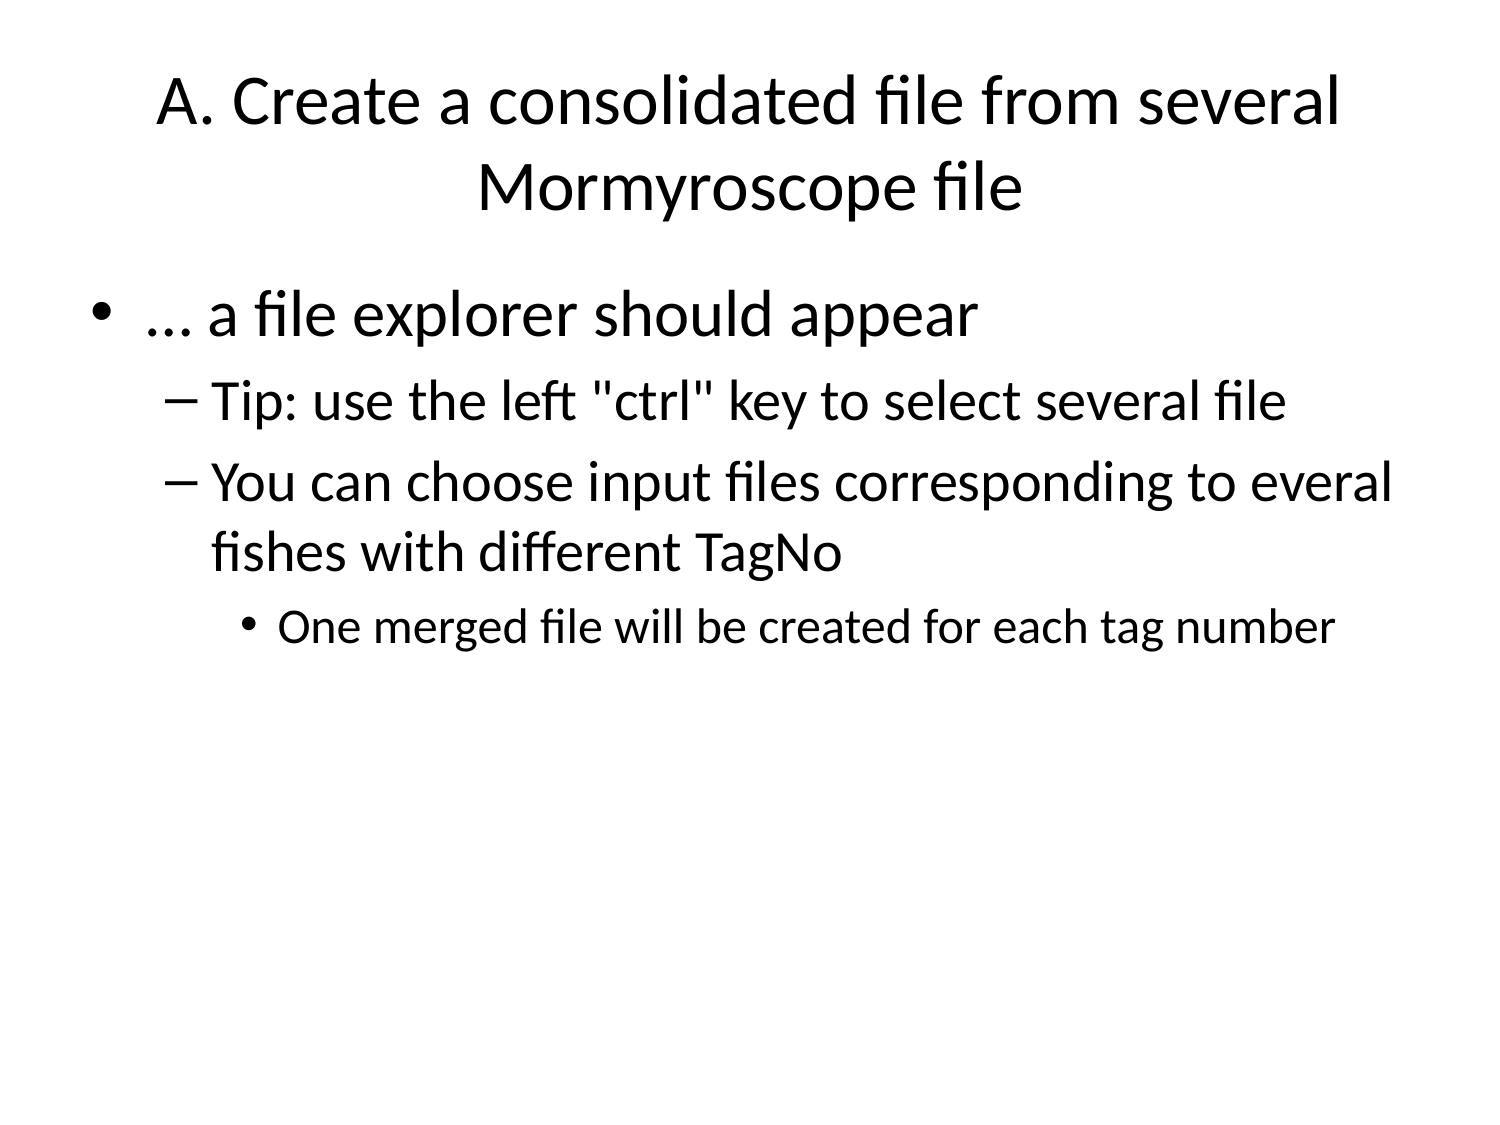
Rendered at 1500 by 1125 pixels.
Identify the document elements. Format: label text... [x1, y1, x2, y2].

title A. Create a consolidated file from several Mormyroscope file [75, 45, 1425, 233]
list … a file explorer should appear Tip: use the left "ctrl" key to select several file You can choose input files corresponding to everal fishes with different TagNo One merged file will be created for each tag number [75, 262, 1425, 1005]
